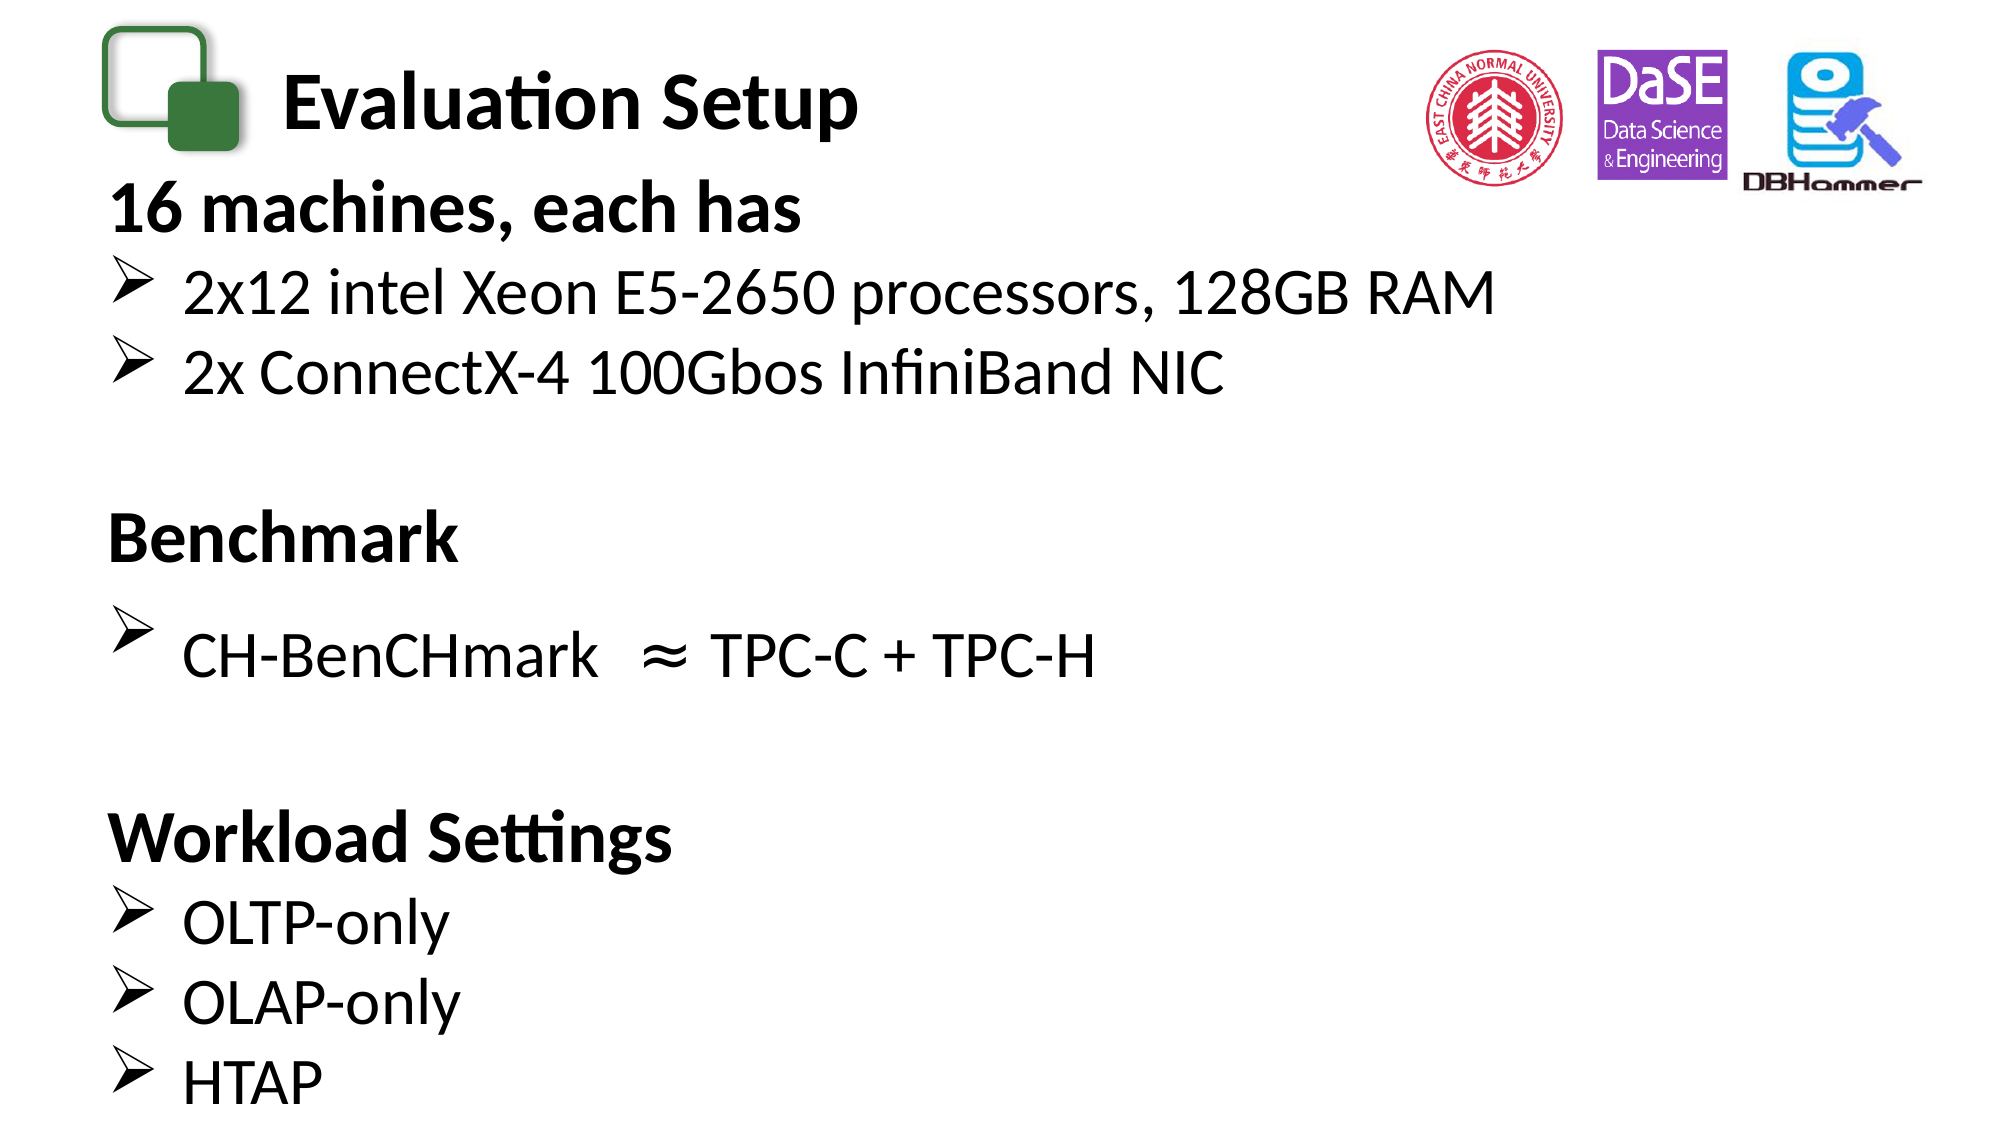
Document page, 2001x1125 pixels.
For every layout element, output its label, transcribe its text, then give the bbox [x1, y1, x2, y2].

picture [1365, 0, 1934, 809]
text_box Evaluation Setup [267, 39, 1365, 150]
text_box [167, 81, 239, 150]
text_box [104, 28, 205, 126]
text_box 16 machines, each has 2x12 intel Xeon E5-2650 processors, 128GB RAM 2x ConnectX-4 100Gbos InfiniBand NIC Benchmark CH-BenCHmark ≈ TPC-C + TPC-H Workload Settings OLTP-only OLAP-only HTAP [92, 150, 1676, 1125]
